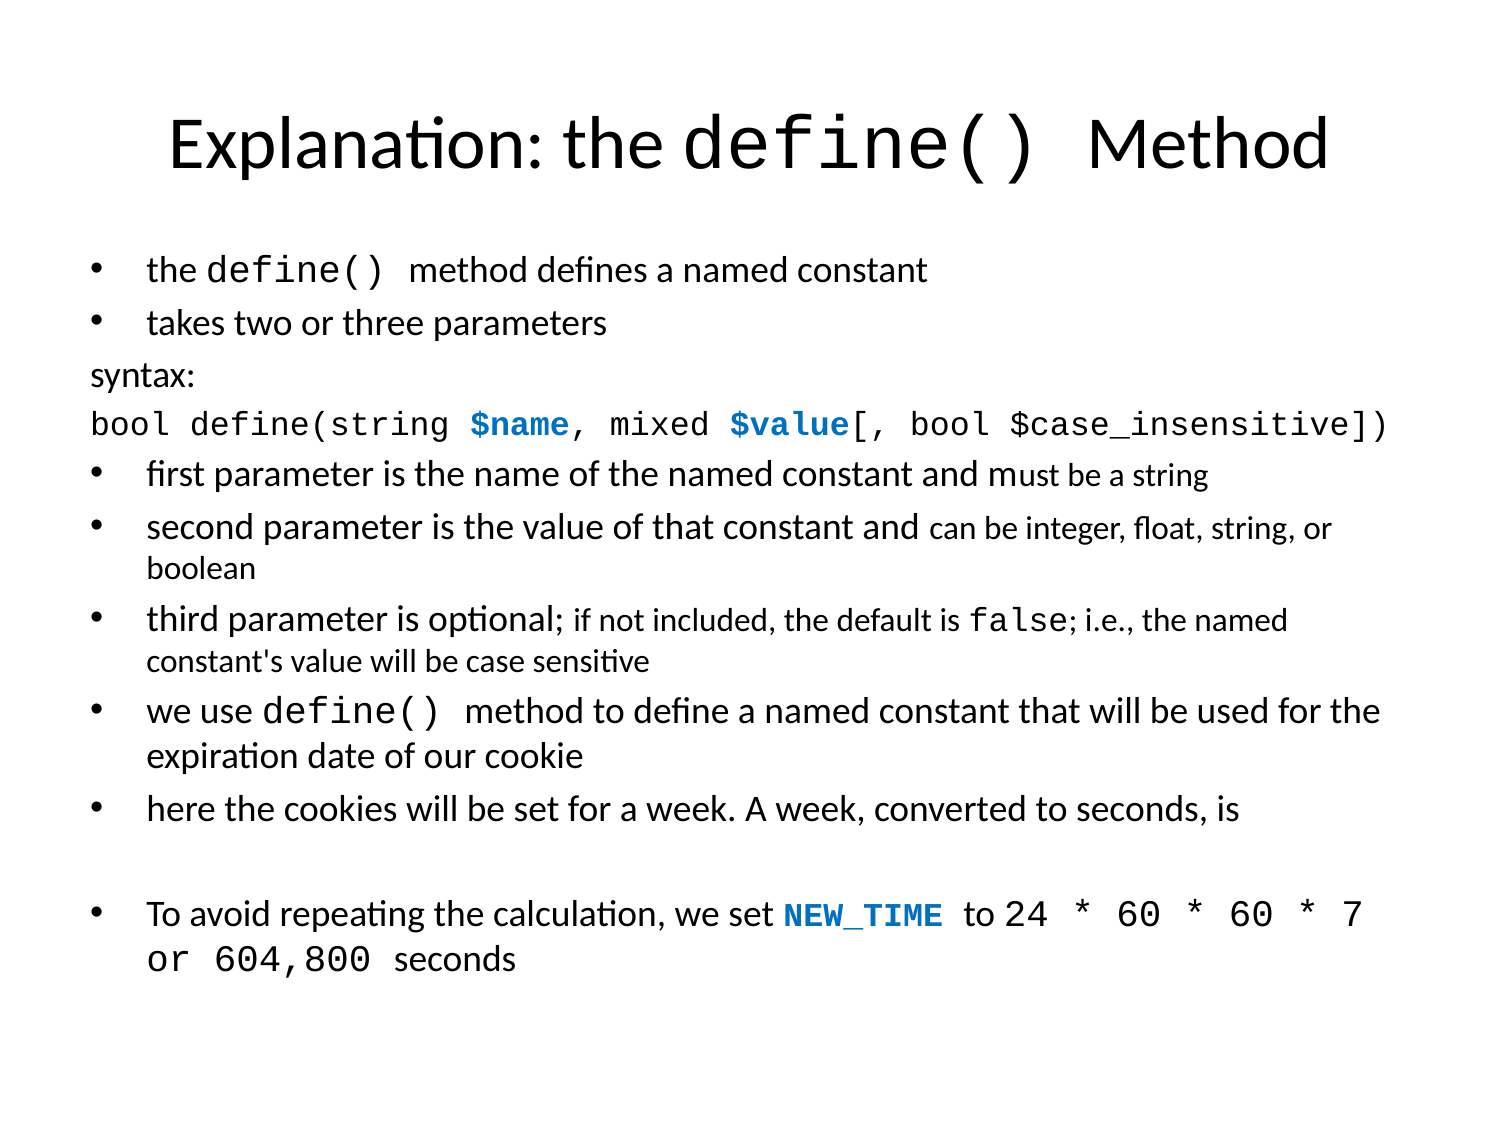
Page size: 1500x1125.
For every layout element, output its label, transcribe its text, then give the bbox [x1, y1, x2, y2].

title Explanation: the define() Method [75, 45, 1425, 233]
